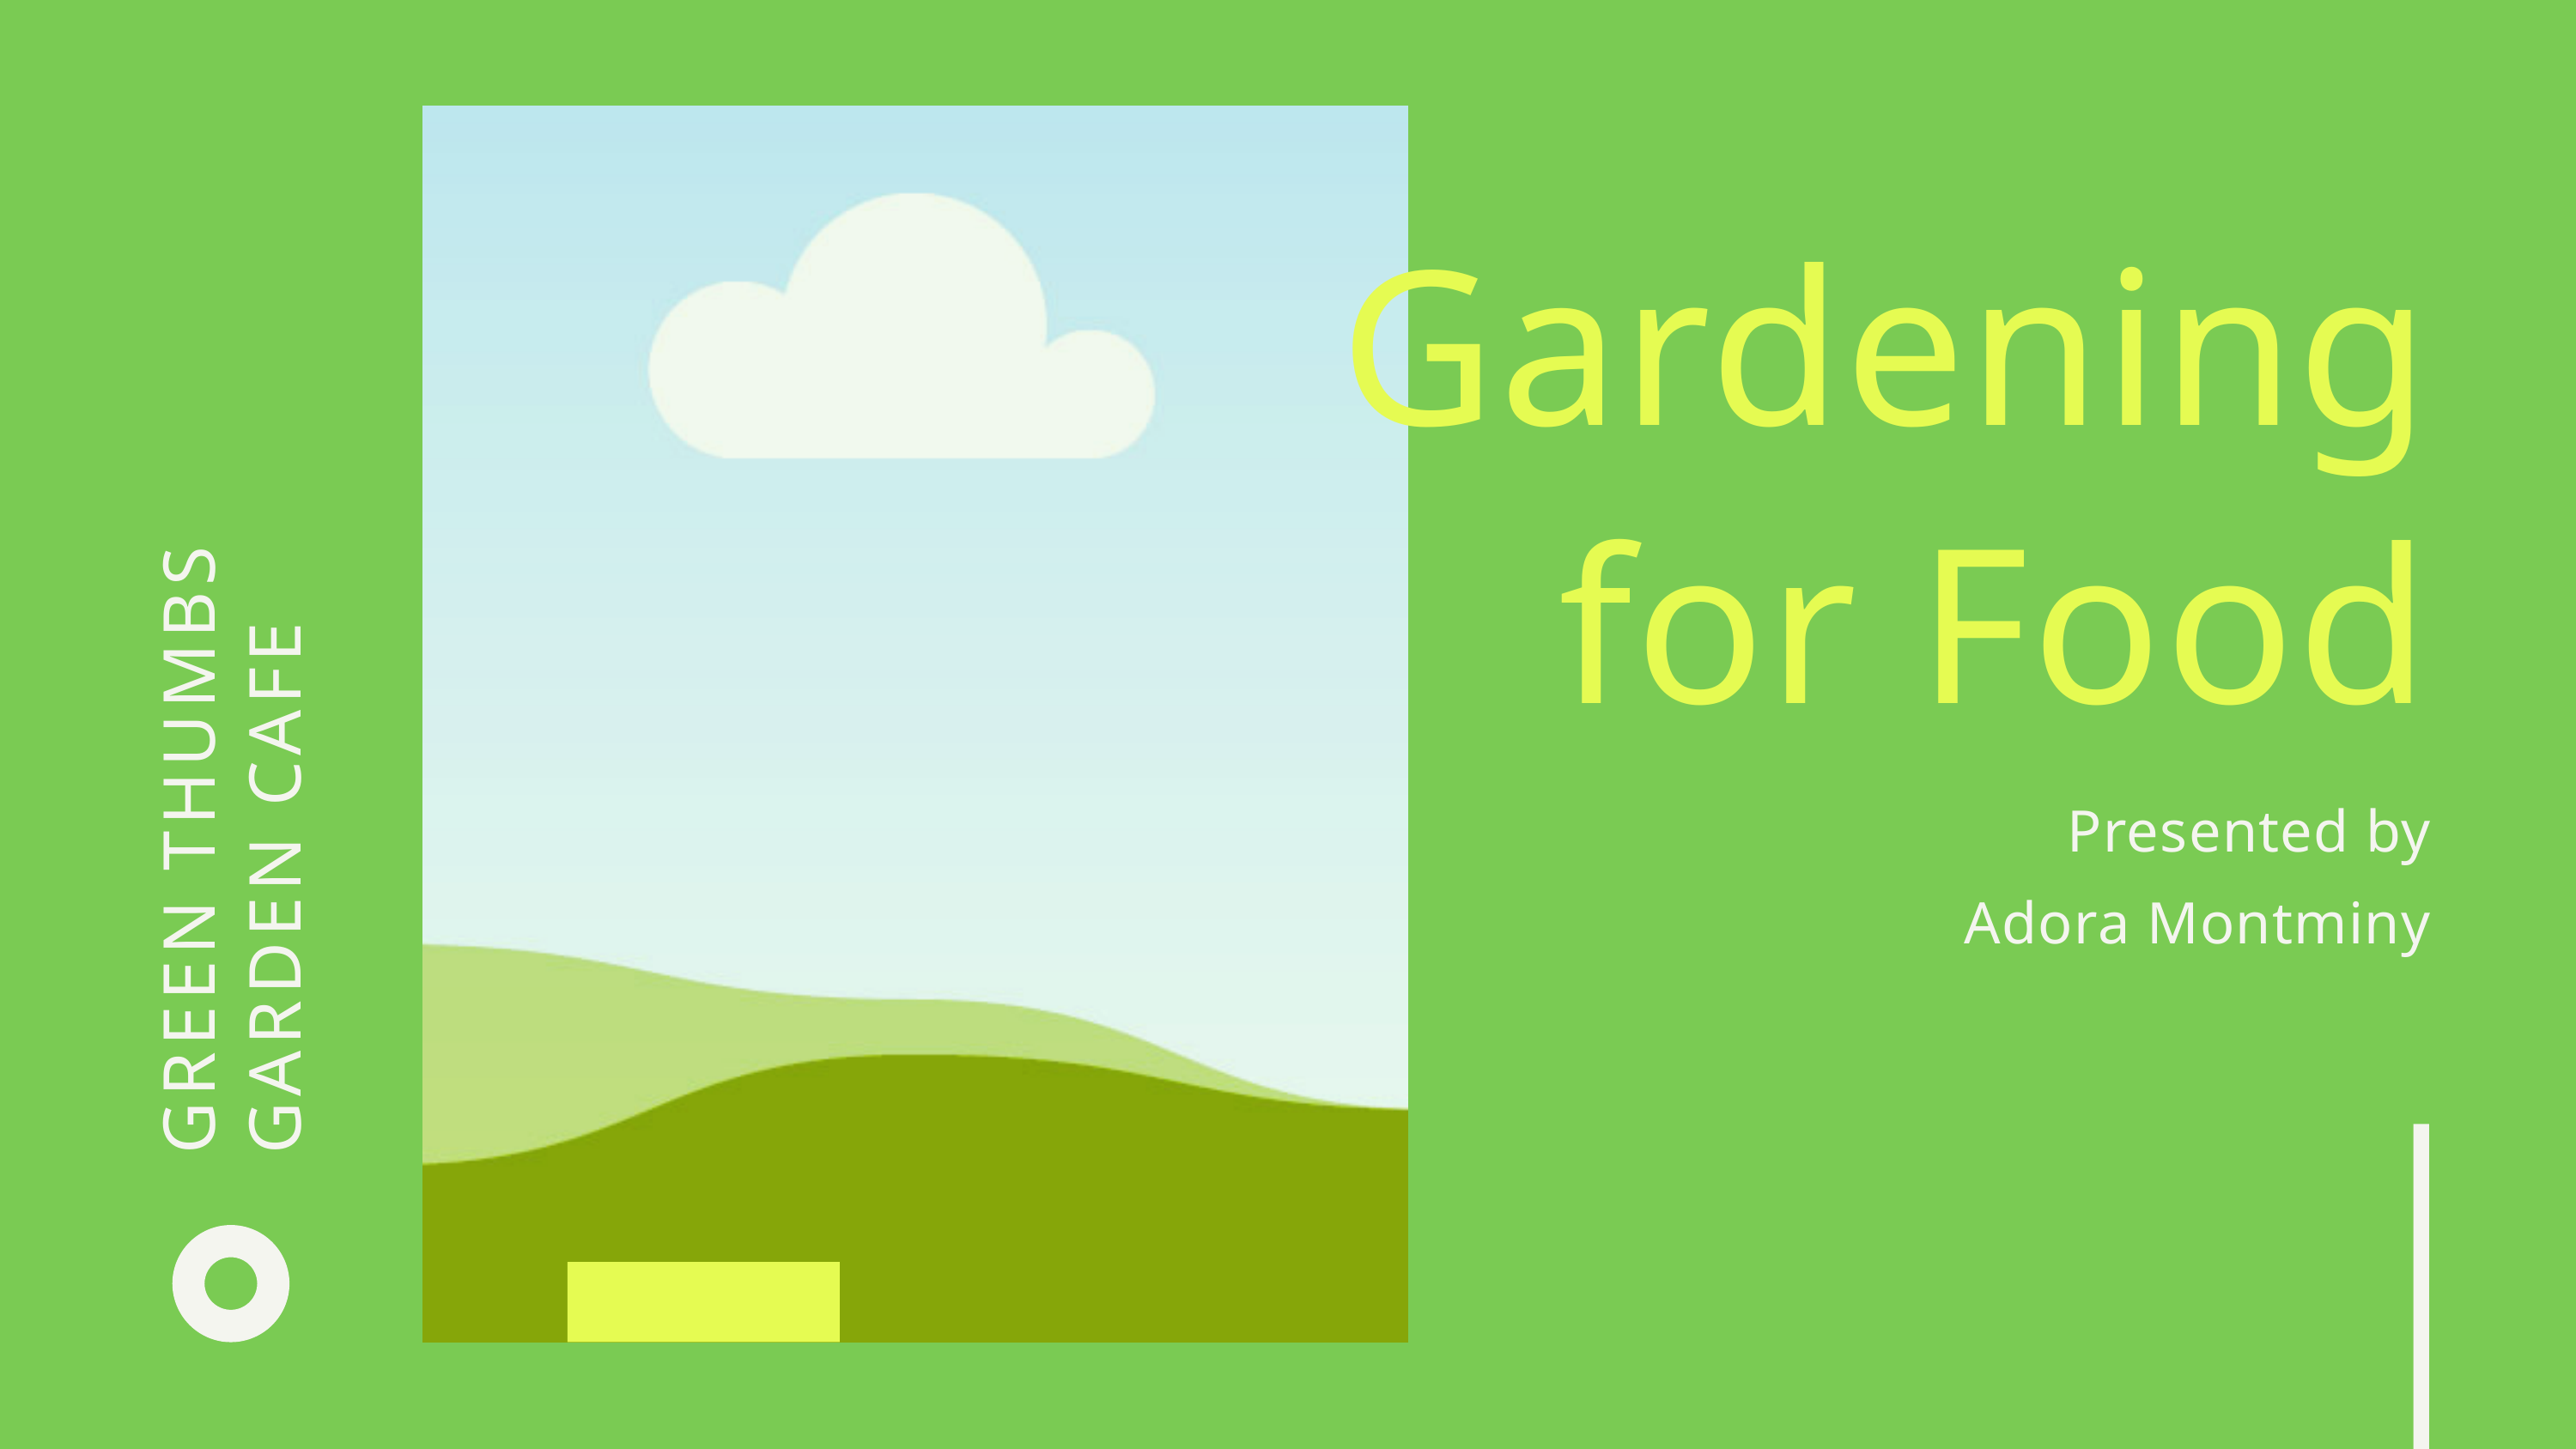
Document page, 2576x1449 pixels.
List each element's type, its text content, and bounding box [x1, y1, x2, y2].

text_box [813, 200, 2432, 943]
text_box GREEN THUMBS GARDEN CAFE [143, 403, 316, 1155]
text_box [172, 1224, 290, 1343]
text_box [2256, 1226, 2576, 1354]
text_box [422, 106, 1408, 1343]
